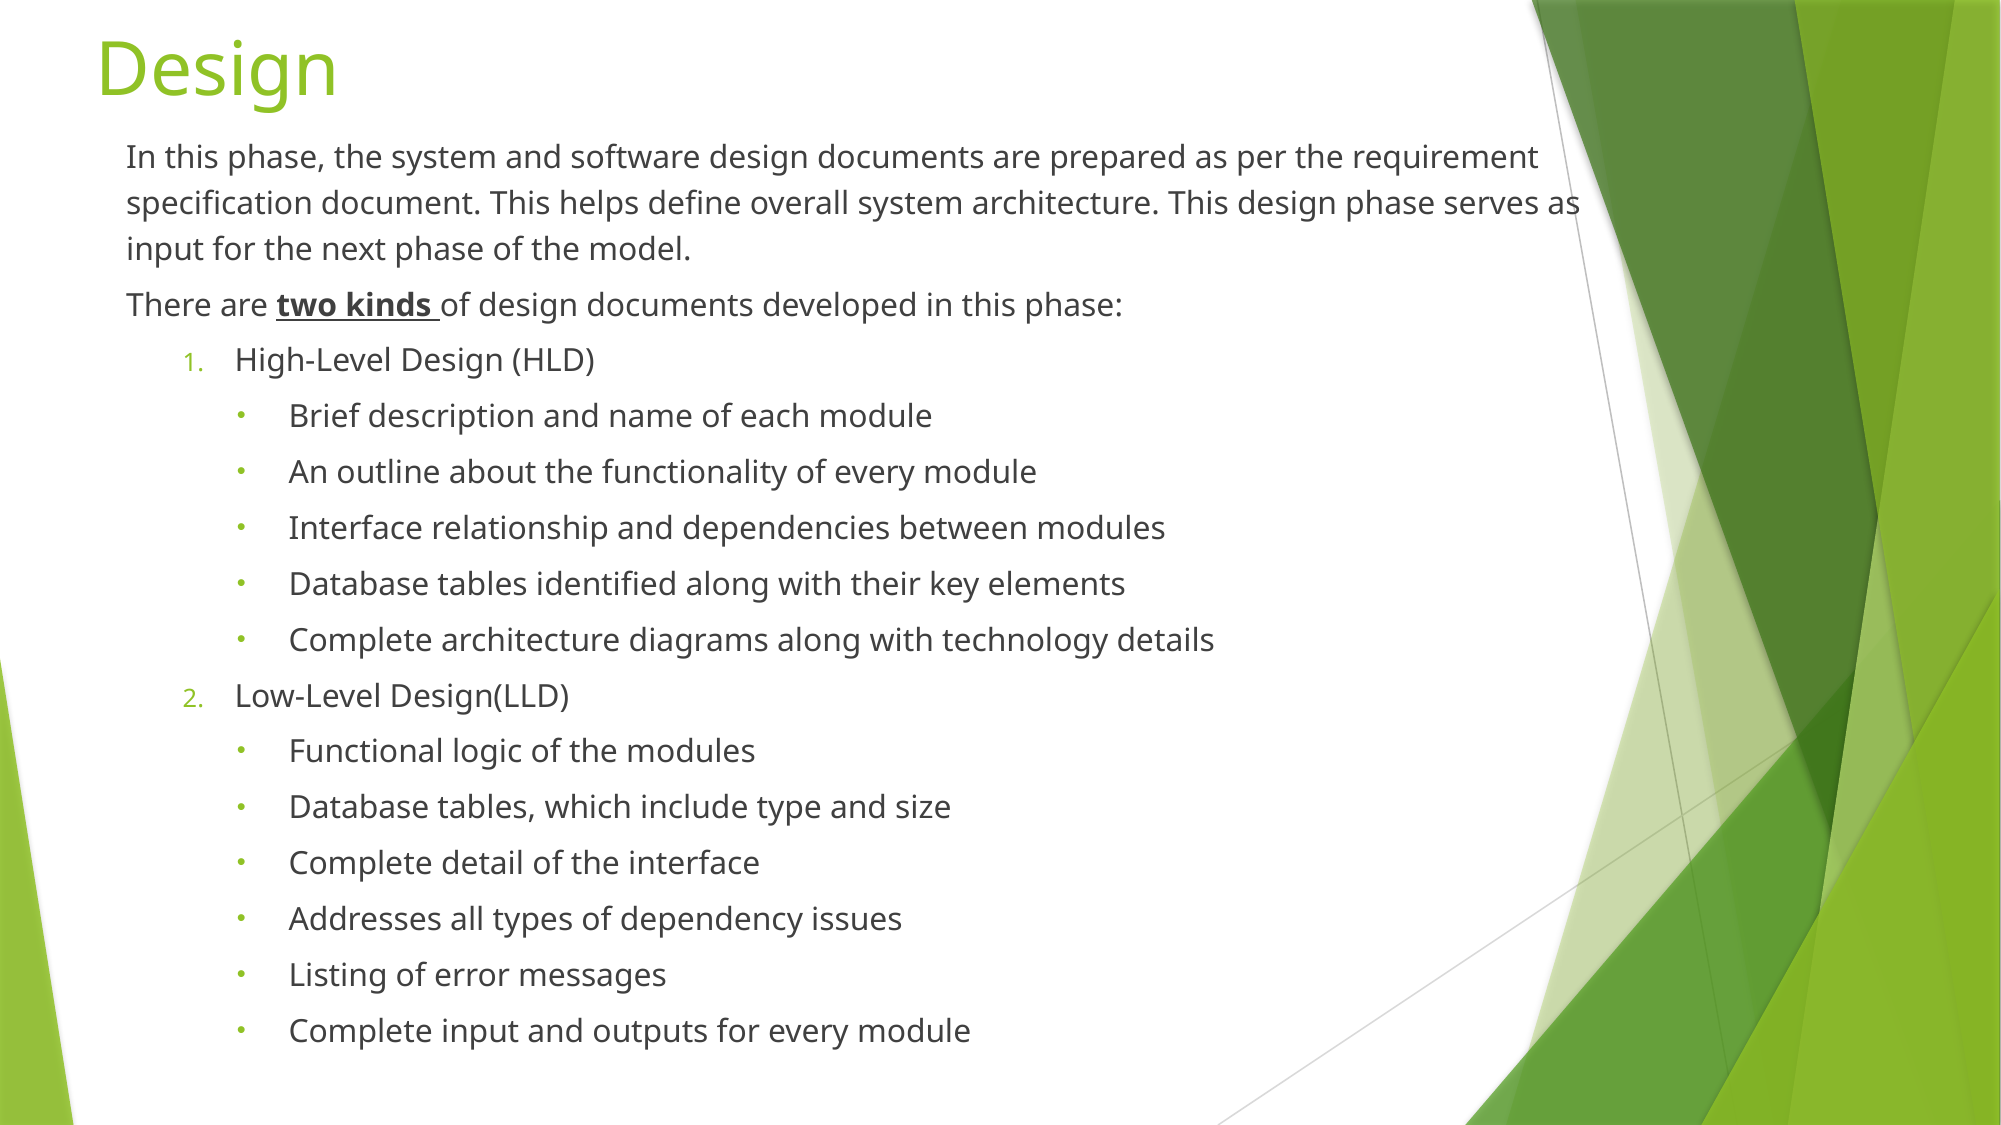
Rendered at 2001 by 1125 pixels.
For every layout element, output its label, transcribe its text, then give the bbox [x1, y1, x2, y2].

list In this phase, the system and software design documents are prepared as per the requirement specification document. This helps define overall system architecture. This design phase serves as input for the next phase of the model. There are two kinds of design documents developed in this phase: High-Level Design (HLD) Brief description and name of each module An outline about the functionality of every module Interface relationship and dependencies between modules Database tables identified along with their key elements Complete architecture diagrams along with technology details Low-Level Design(LLD) Functional logic of the modules Database tables, which include type and size Complete detail of the interface Addresses all types of dependency issues Listing of error messages Complete input and outputs for every module [111, 121, 1634, 1059]
title Design [80, 12, 1491, 149]
